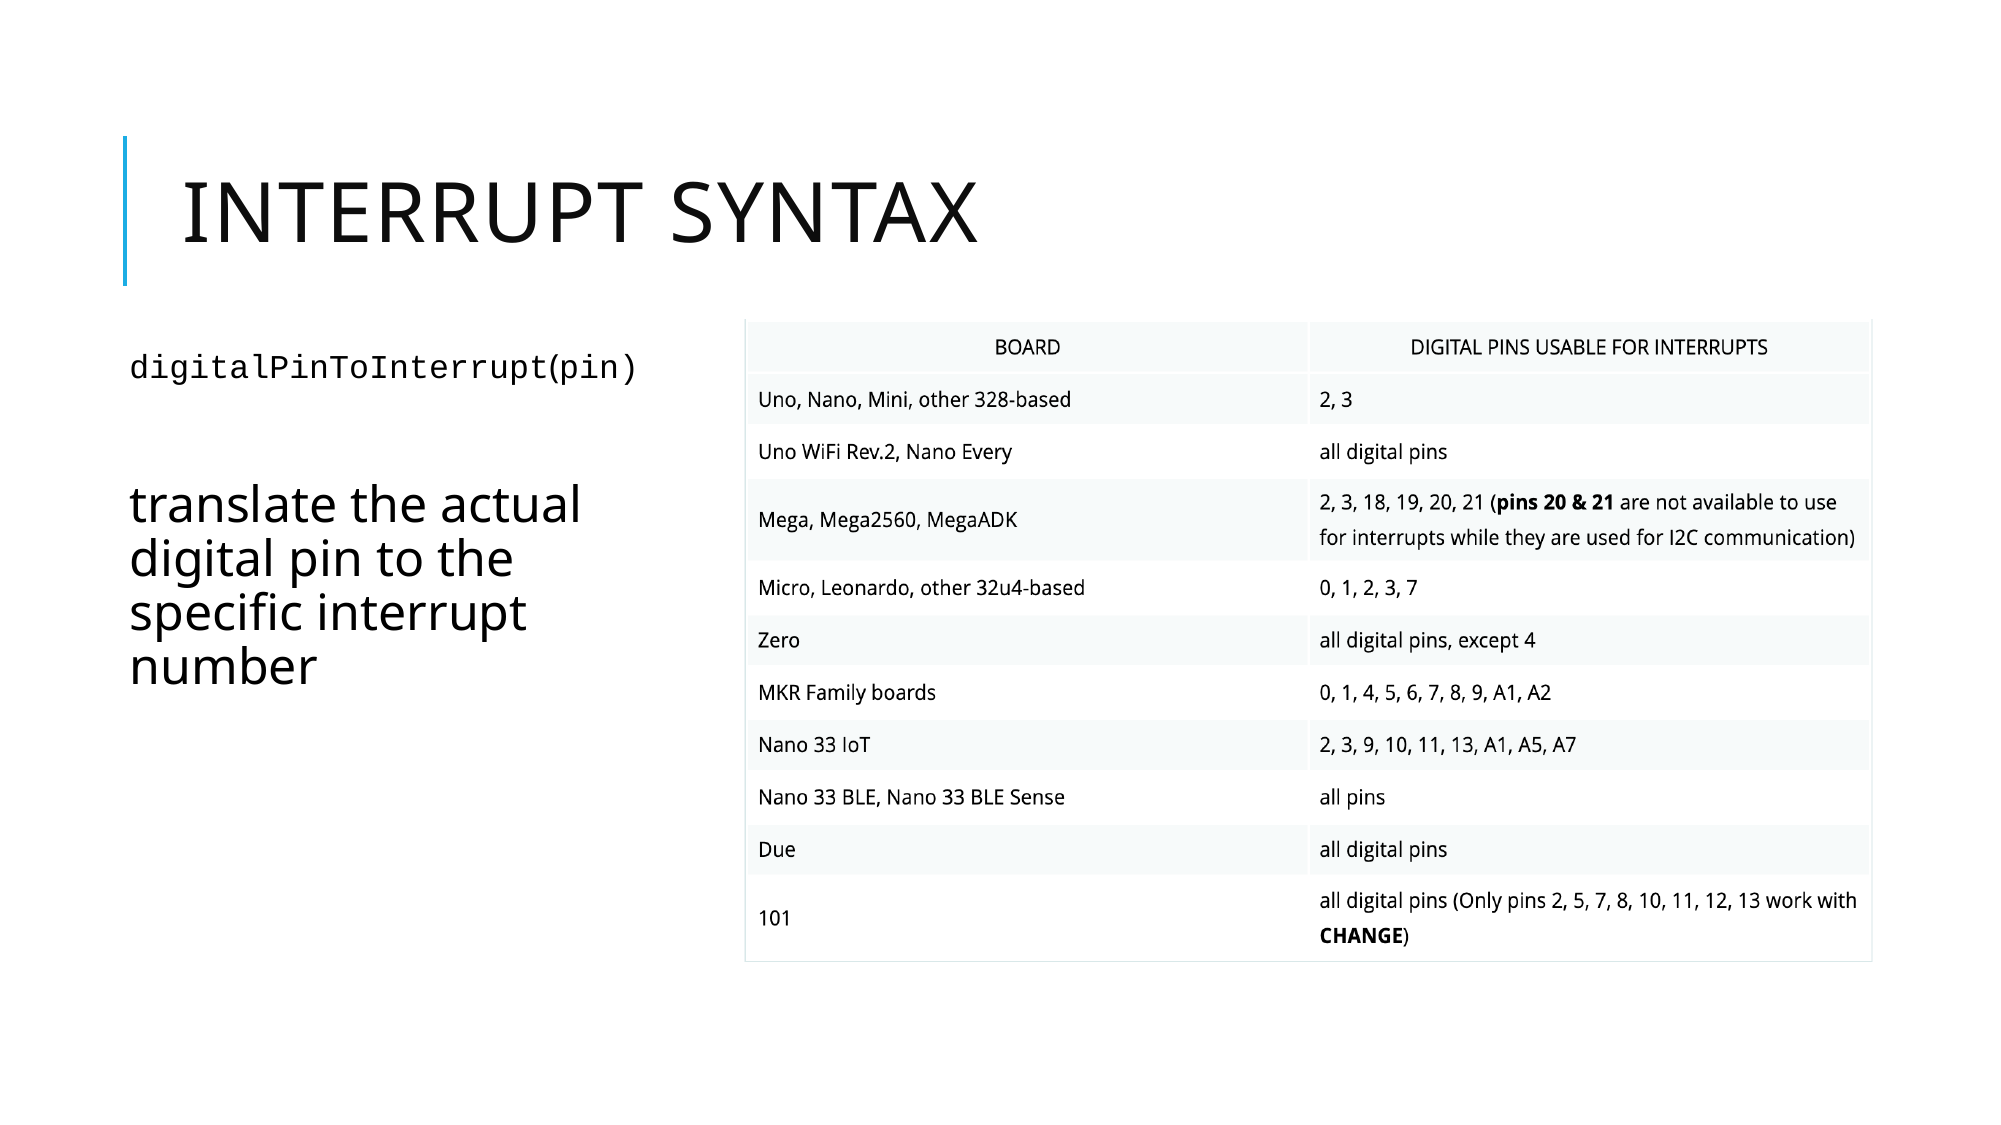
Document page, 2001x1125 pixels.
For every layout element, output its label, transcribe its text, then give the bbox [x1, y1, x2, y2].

list digitalPinToInterrupt(pin) translate the actual digital pin to the specific interrupt number [106, 341, 682, 987]
picture [743, 318, 1876, 965]
title Interrupt syntax [168, 96, 1000, 342]
